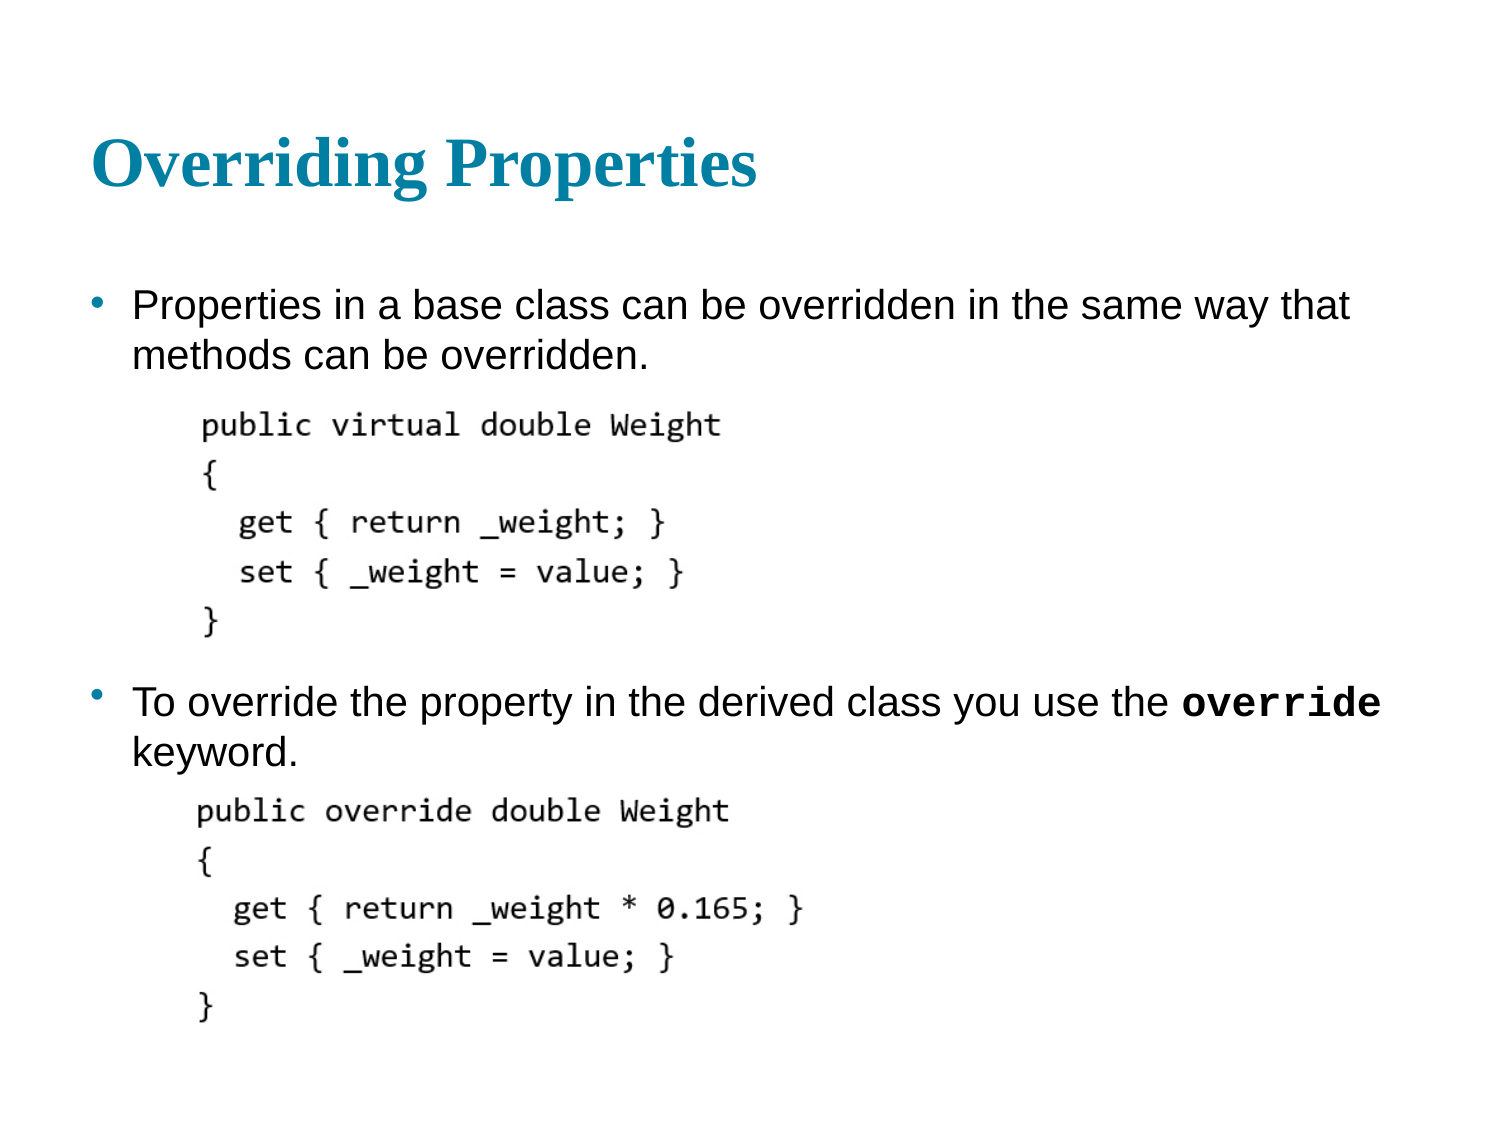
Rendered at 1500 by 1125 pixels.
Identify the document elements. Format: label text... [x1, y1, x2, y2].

picture [196, 795, 804, 1025]
title Overriding Properties [75, 0, 1425, 216]
picture [201, 409, 723, 640]
list Properties in a base class can be overridden in the same way that methods can be overridden. [75, 262, 1425, 659]
list To override the property in the derived class you use the override keyword. [75, 659, 1425, 777]
list Properties in a base class can be overridden in the same way that methods can be overridden. [75, 777, 1425, 931]
